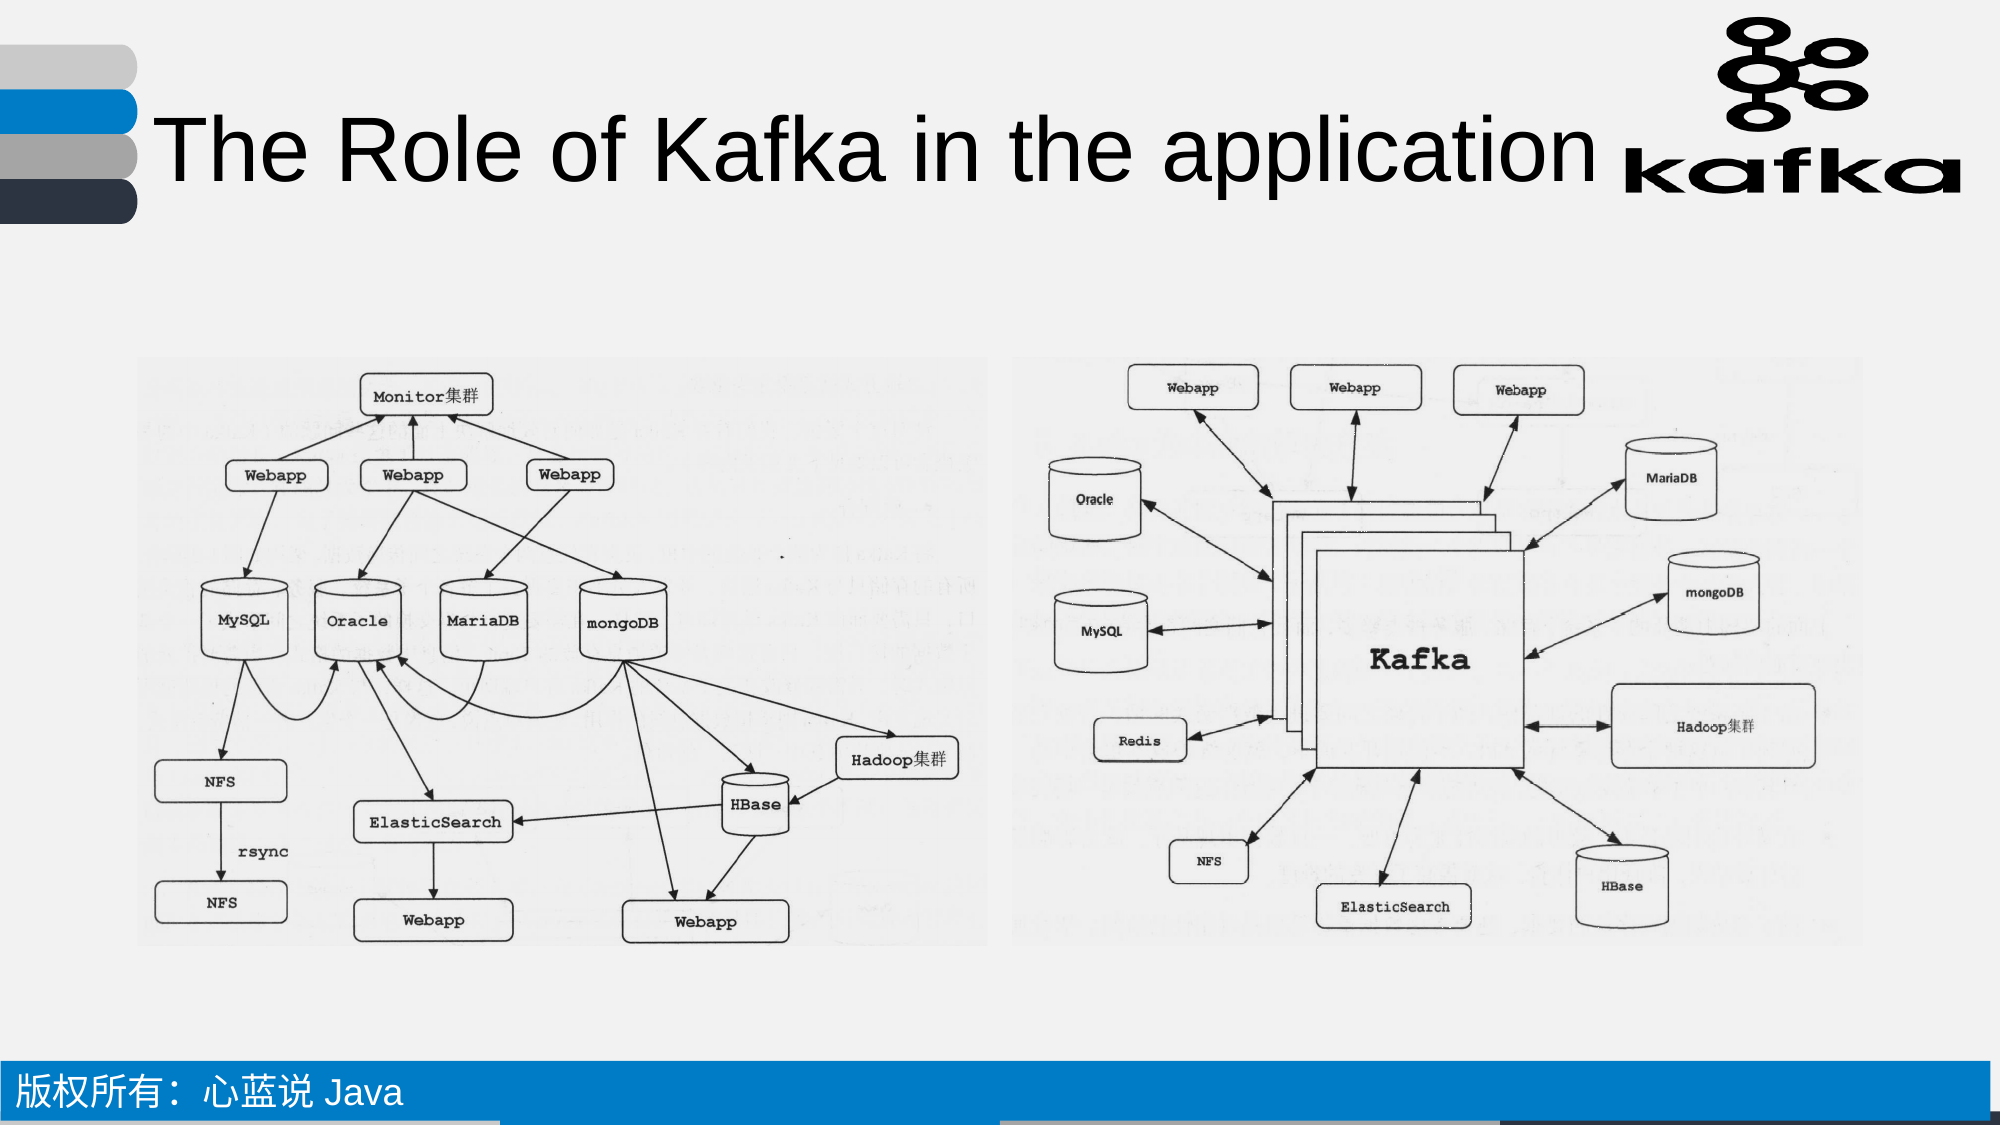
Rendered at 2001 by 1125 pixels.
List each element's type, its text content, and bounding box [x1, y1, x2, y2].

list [1012, 357, 1863, 946]
title The Role of Kafka in the application [137, 24, 1863, 242]
text_box 版权所有：心蓝说Java [0, 1060, 1991, 1121]
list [137, 357, 988, 946]
picture [1583, 0, 1999, 212]
